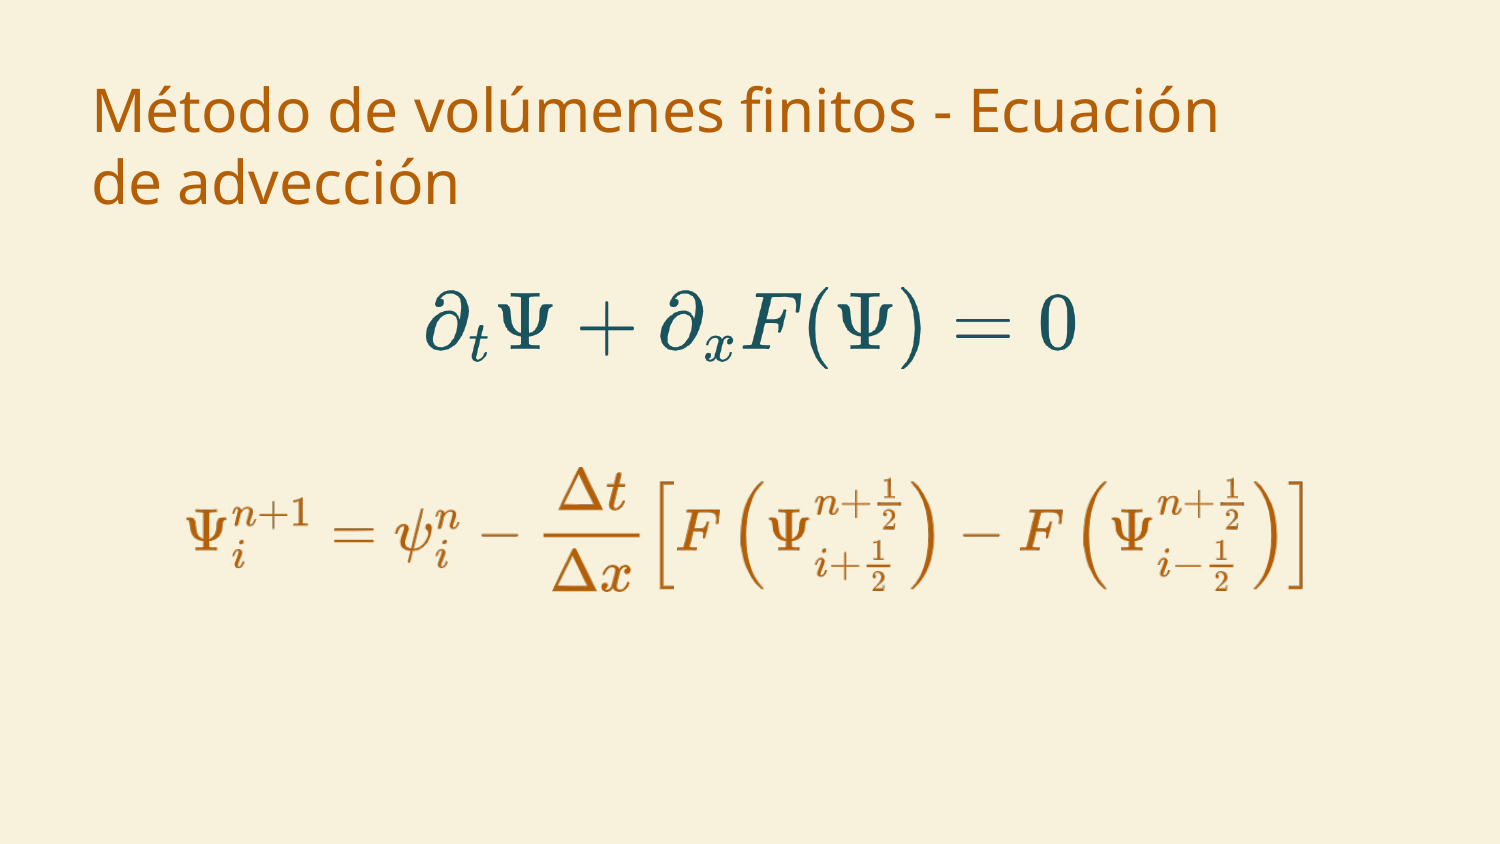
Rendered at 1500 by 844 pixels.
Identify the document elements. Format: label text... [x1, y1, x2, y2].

picture [183, 466, 1317, 593]
text_box Método de volúmenes finitos - Ecuación de advección [76, 56, 1299, 232]
picture [422, 286, 1078, 370]
